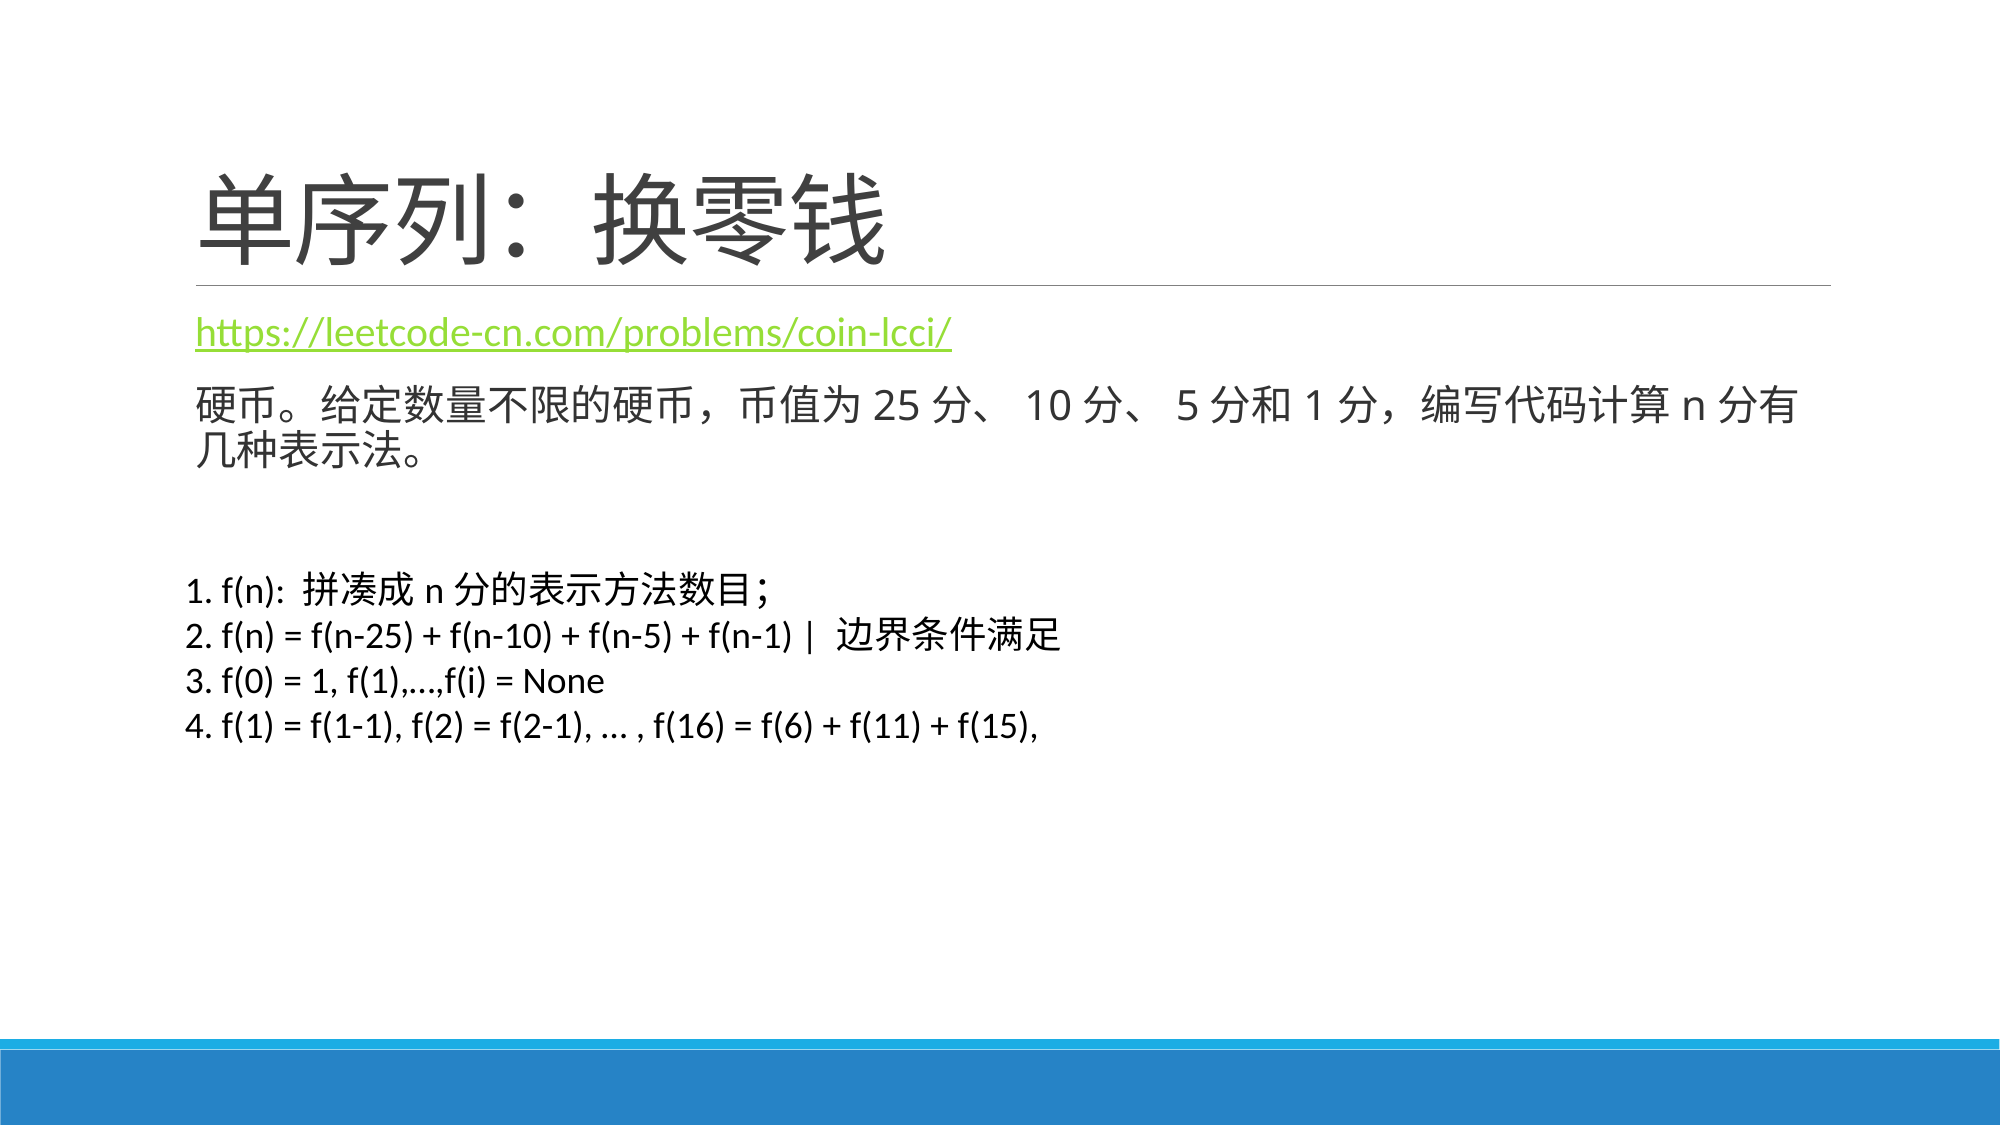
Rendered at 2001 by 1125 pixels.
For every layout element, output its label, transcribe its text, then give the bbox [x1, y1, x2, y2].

list https://leetcode-cn.com/problems/coin-lcci/ 硬币。给定数量不限的硬币，币值为25分、10分、5分和1分，编写代码计算n分有几种表示法。 [180, 302, 1830, 963]
title 单序列：换零钱 [180, 47, 1830, 285]
text_box 1. f(n): 拼凑成n分的表示方法数目； 2. f(n) = f(n-25) + f(n-10) + f(n-5) + f(n-1) | 边界条件满足 3. f(0) = 1, f(1),…,f(i) = None 4. f(1) = f(1-1), f(2) = f(2-1), … , f(16) = f(6) + f(11) + f(15), [170, 558, 1170, 754]
